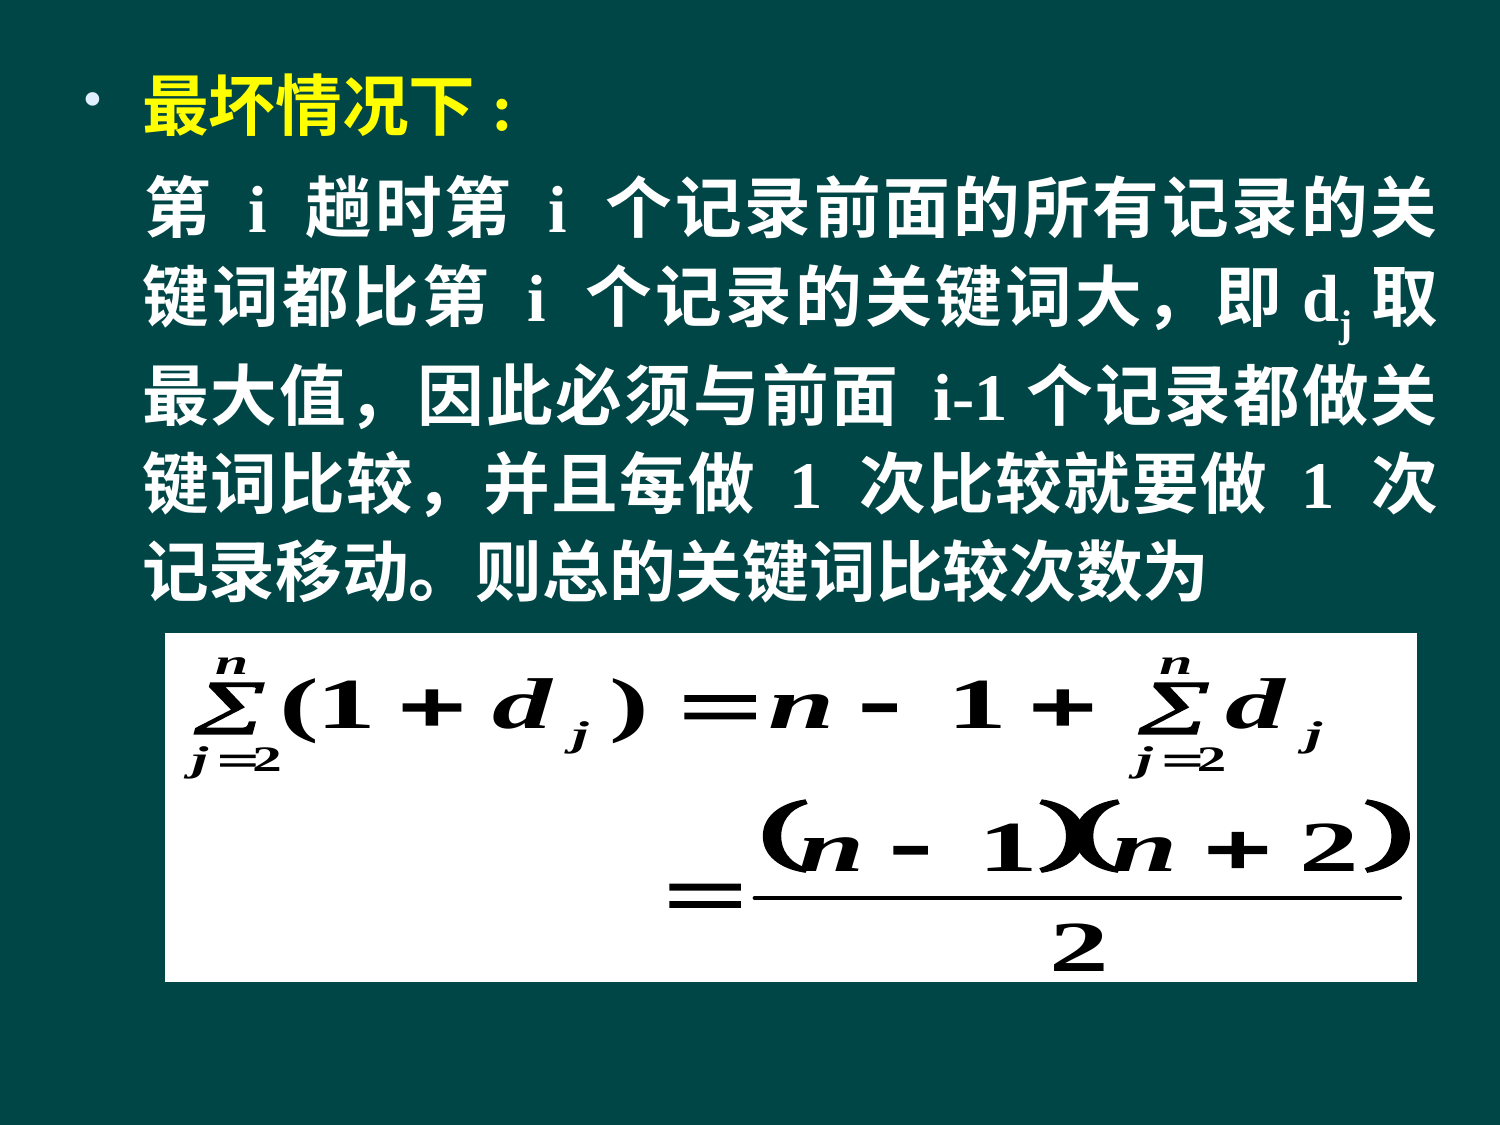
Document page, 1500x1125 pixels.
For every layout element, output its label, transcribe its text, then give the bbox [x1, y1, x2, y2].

list 快速排序是一种不稳定的排序方法。 对于 n 较大的平均情况而言，快速排序是“快速”的，但是当 n 很小时，这种排序方法往往比其它简单排序方法还要慢。 [183, 628, 1417, 632]
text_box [164, 632, 1418, 983]
list 最坏情况下: 第 i 趟时第 i 个记录前面的所有记录的关键词都比第 i 个记录的关键词大，即dj取最大值，因此必须与前面 i-1个记录都做关键词比较，并且每做 1 次比较就要做 1 次记录移动。则总的关键词比较次数为 [70, 48, 1453, 491]
list 最坏情况下: 第 i 趟时第 i 个记录前面的所有记录的关键词都比第 i 个记录的关键词大，即dj取最大值，因此必须与前面 i-1个记录都做关键词比较，并且每做 1 次比较就要做 1 次记录移动。则总的关键词比较次数为 [70, 492, 1453, 531]
list 快速排序是一种不稳定的排序方法。 对于 n 较大的平均情况而言，快速排序是“快速”的，但是当 n 很小时，这种排序方法往往比其它简单排序方法还要慢。 [165, 632, 1438, 1002]
list 最坏情况下: 第 i 趟时第 i 个记录前面的所有记录的关键词都比第 i 个记录的关键词大，即dj取最大值，因此必须与前面 i-1个记录都做关键词比较，并且每做 1 次比较就要做 1 次记录移动。则总的关键词比较次数为 [70, 532, 1453, 1053]
